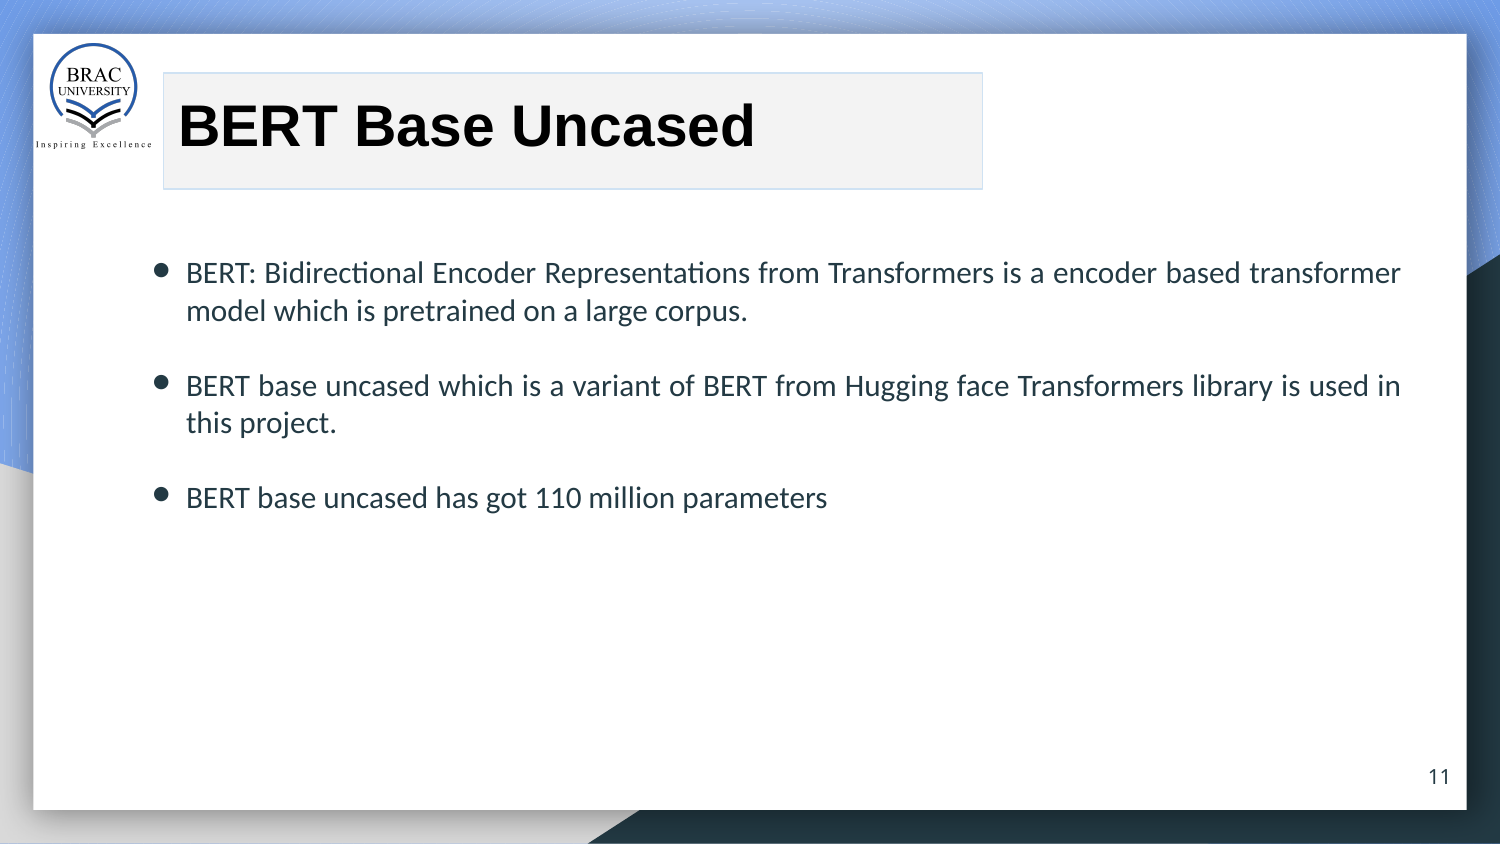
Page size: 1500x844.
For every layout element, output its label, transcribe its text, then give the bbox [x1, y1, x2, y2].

text_box BERT: Bidirectional Encoder Representations from Transformers is a encoder based transformer model which is pretrained on a large corpus. BERT base uncased which is a variant of BERT from Hugging face Transformers library is used in this project. BERT base uncased has got 110 million parameters [124, 237, 1419, 591]
title BERT Base Uncased [163, 72, 983, 189]
slide_number 11 [1376, 745, 1467, 810]
picture [36, 43, 152, 149]
